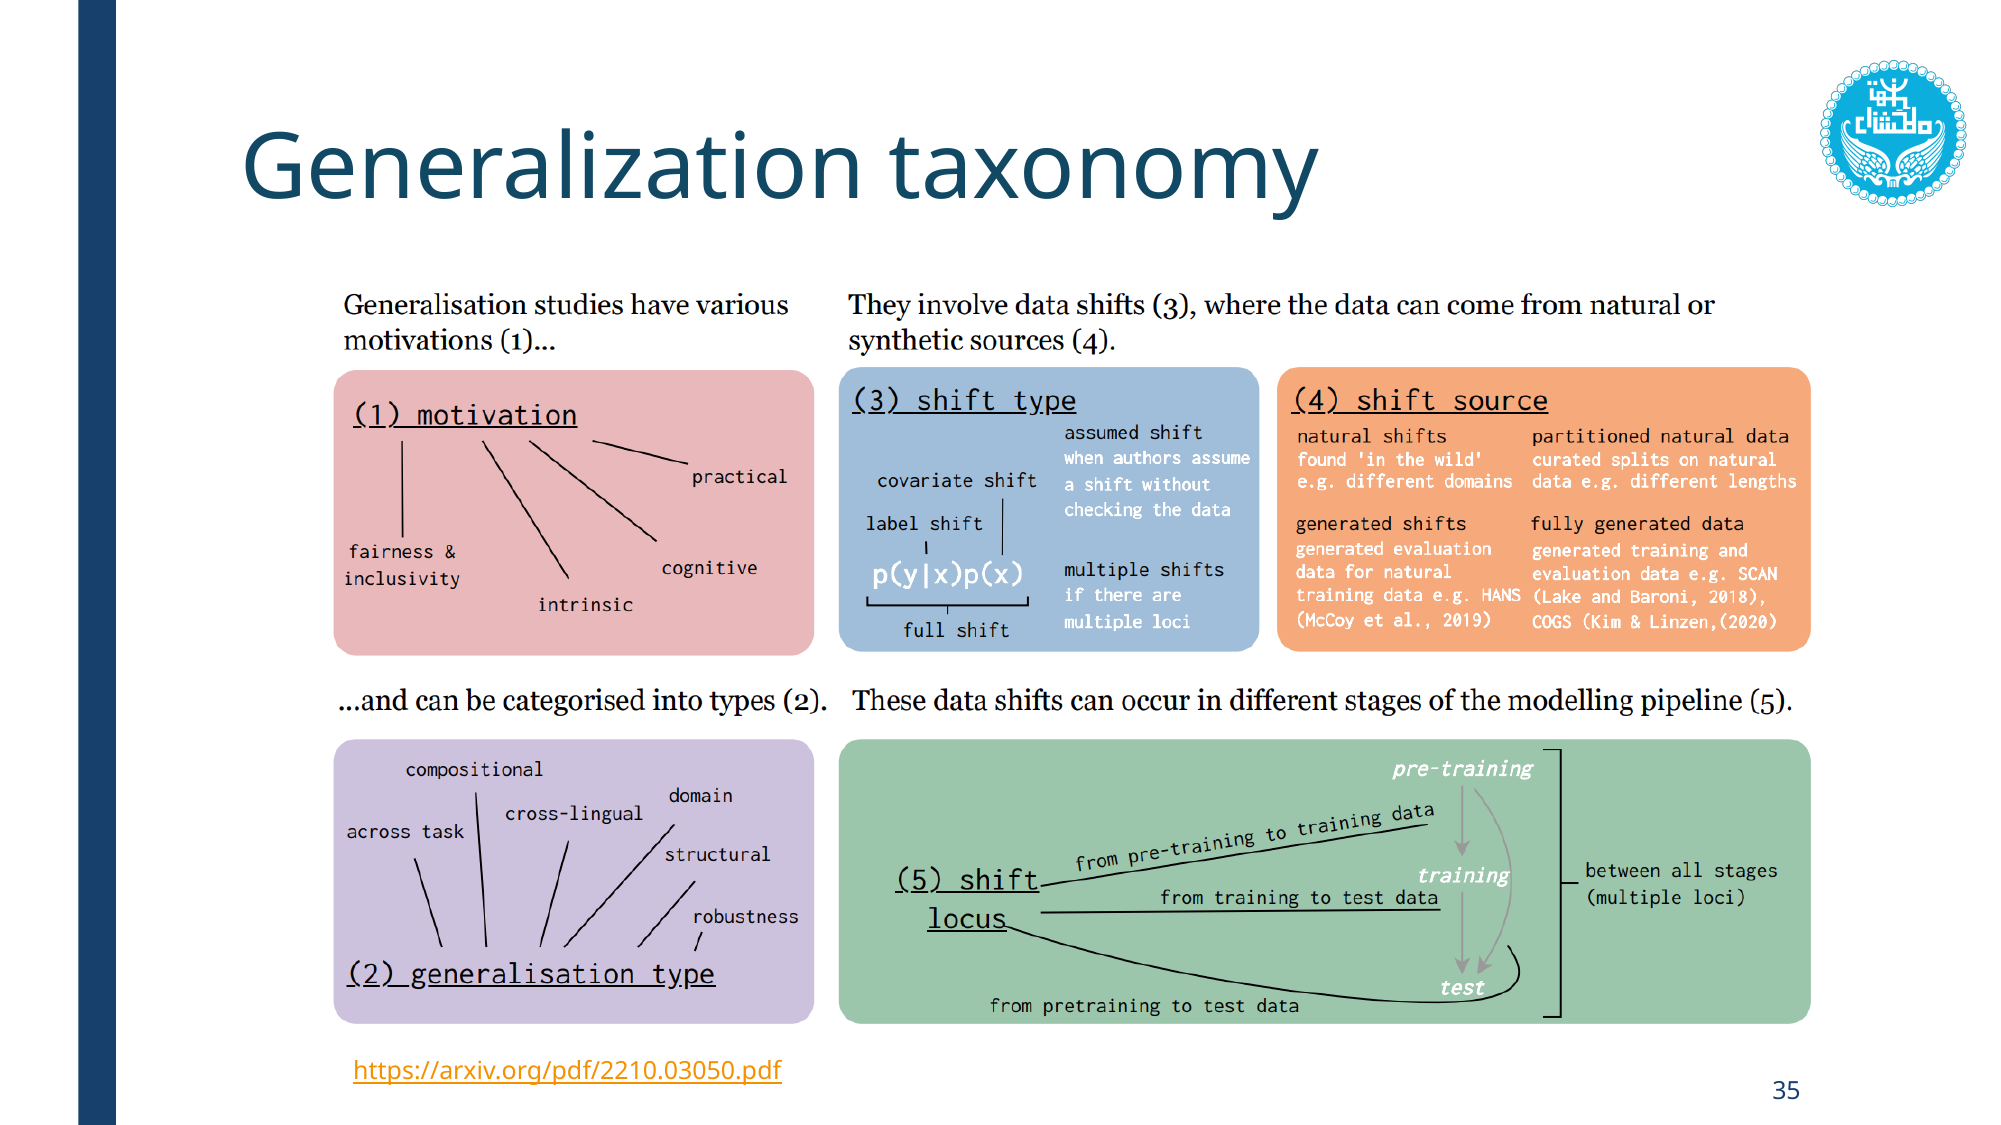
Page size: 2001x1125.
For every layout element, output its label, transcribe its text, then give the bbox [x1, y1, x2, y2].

slide_number 35 [1553, 1058, 1816, 1125]
picture [309, 275, 1854, 1048]
text_box https://arxiv.org/pdf/2210.03050.pdf [338, 1048, 797, 1125]
title Generalization taxonomy [225, 112, 1800, 265]
picture [1819, 58, 1968, 208]
